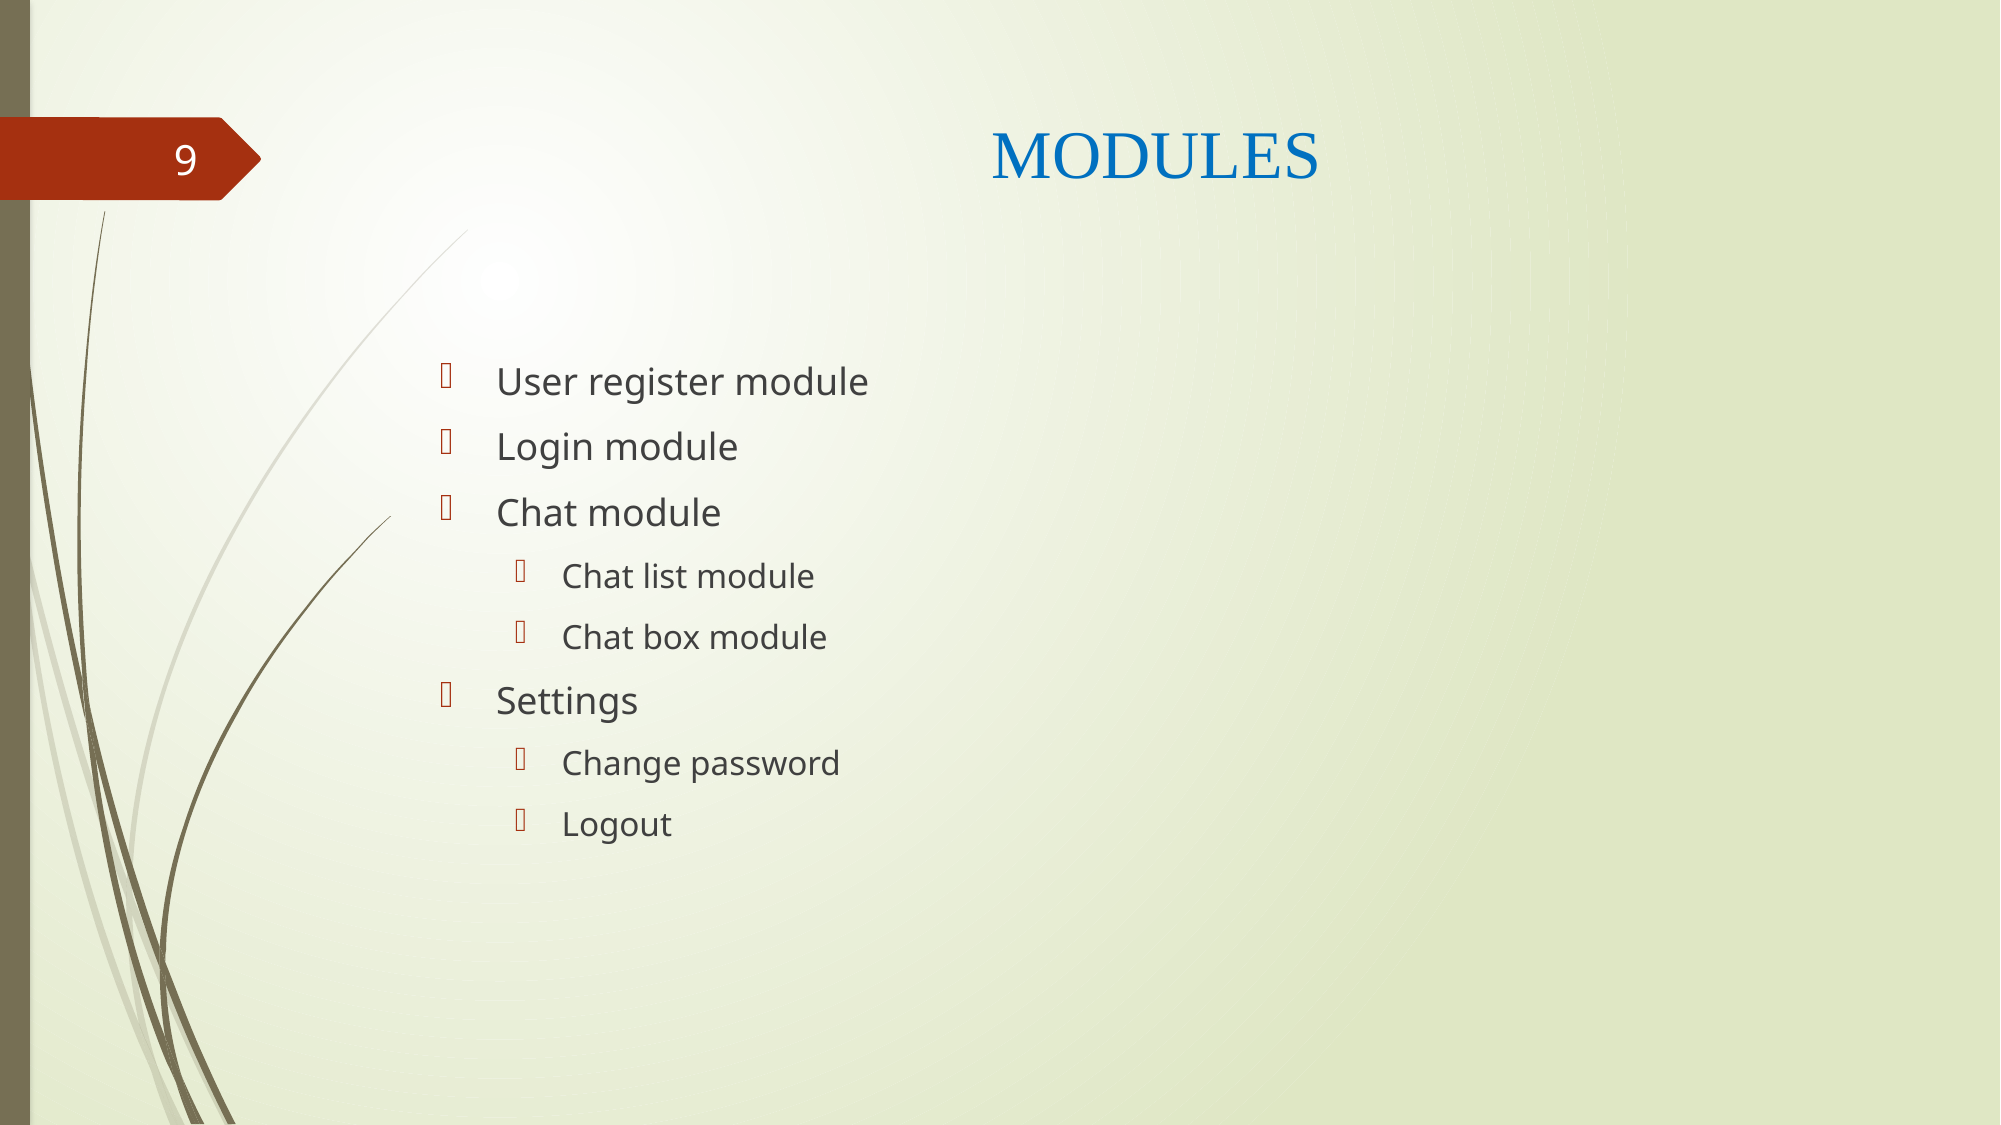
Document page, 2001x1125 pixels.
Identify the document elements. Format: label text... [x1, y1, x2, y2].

title MODULES [425, 102, 1888, 200]
slide_number 9 [85, 129, 213, 190]
list User register module Login module Chat module Chat list module Chat box module Settings Change password Logout [424, 350, 1888, 970]
